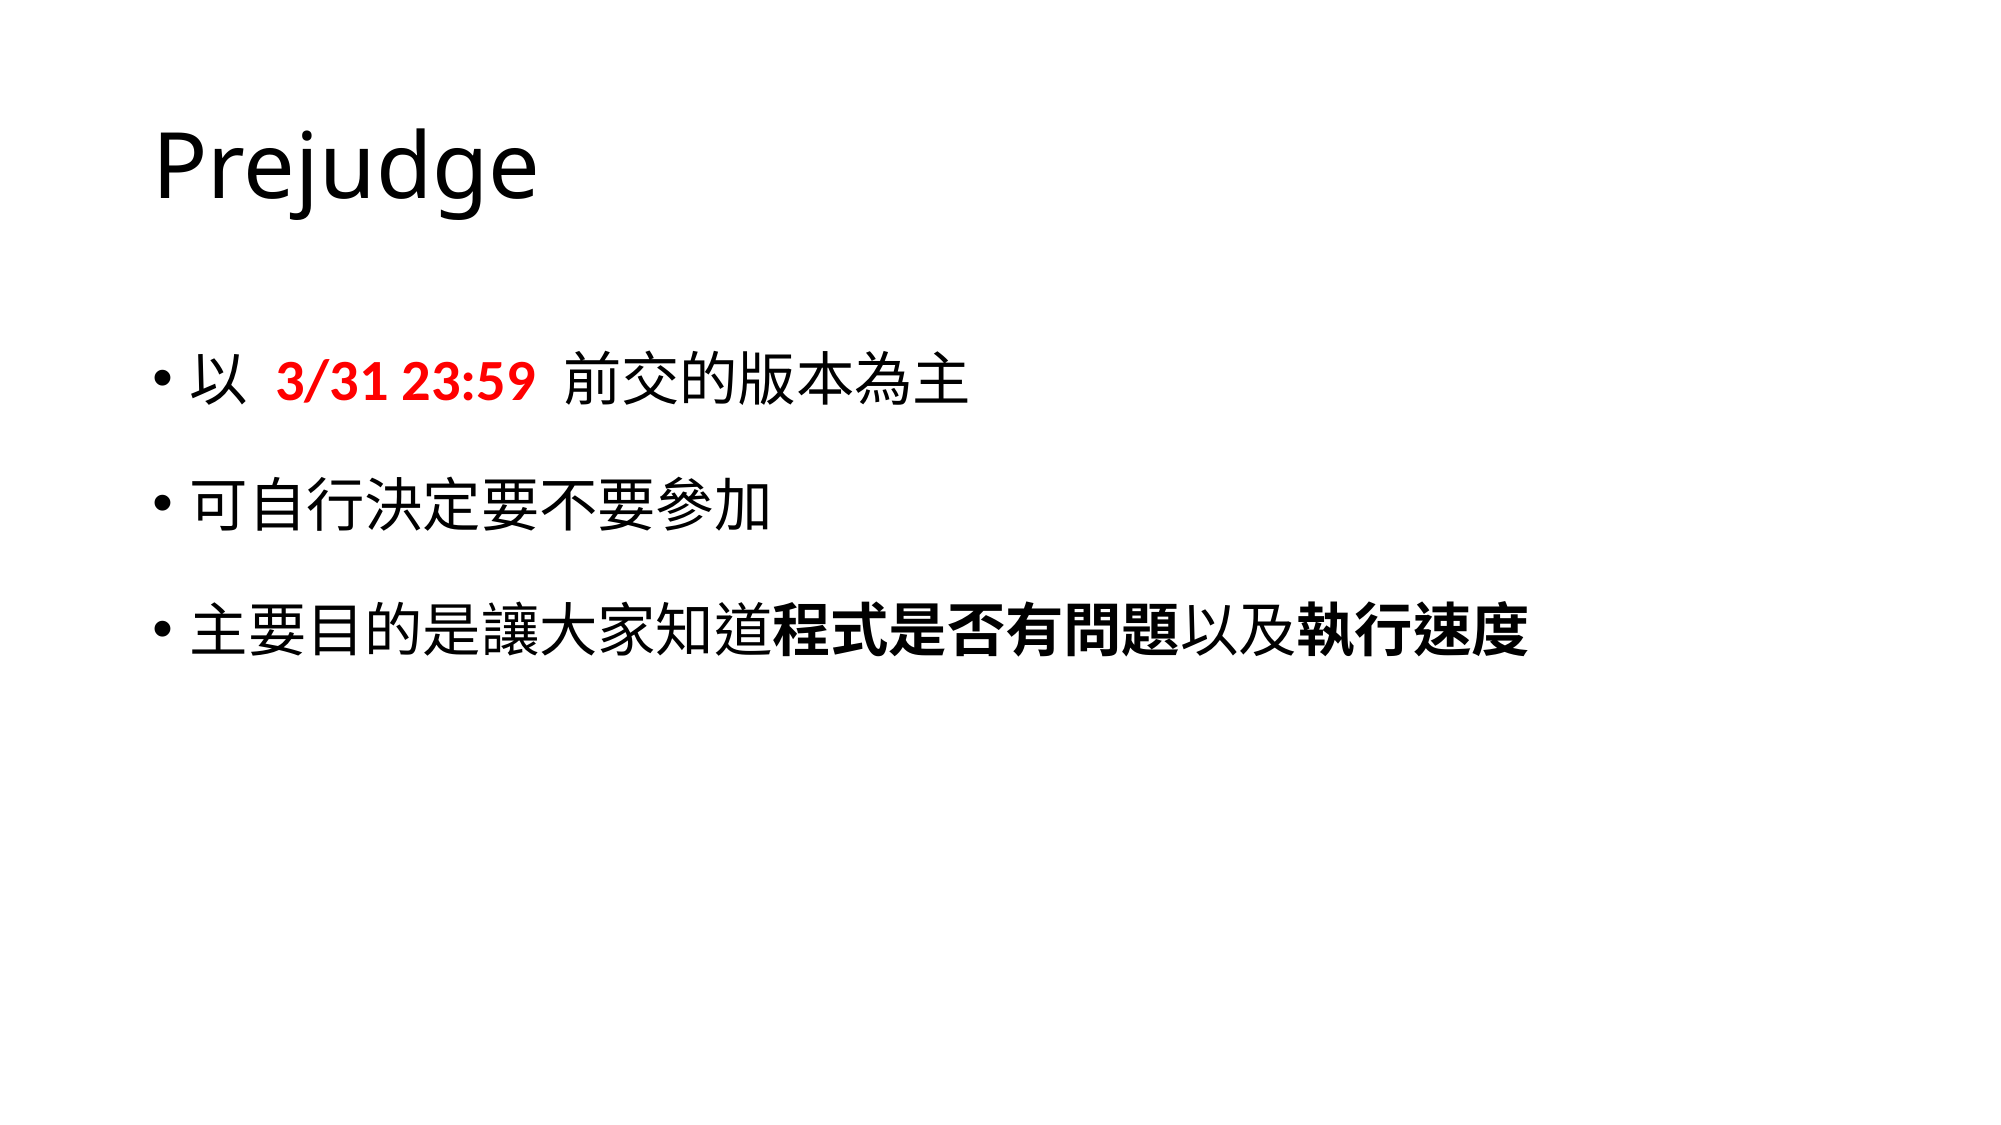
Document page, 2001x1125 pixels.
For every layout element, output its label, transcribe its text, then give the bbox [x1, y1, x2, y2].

list 以 3/31 23:59 前交的版本為主 可自行決定要不要參加 主要目的是讓大家知道程式是否有問題以及執行速度 [137, 299, 1863, 1014]
title Prejudge [137, 59, 1863, 278]
